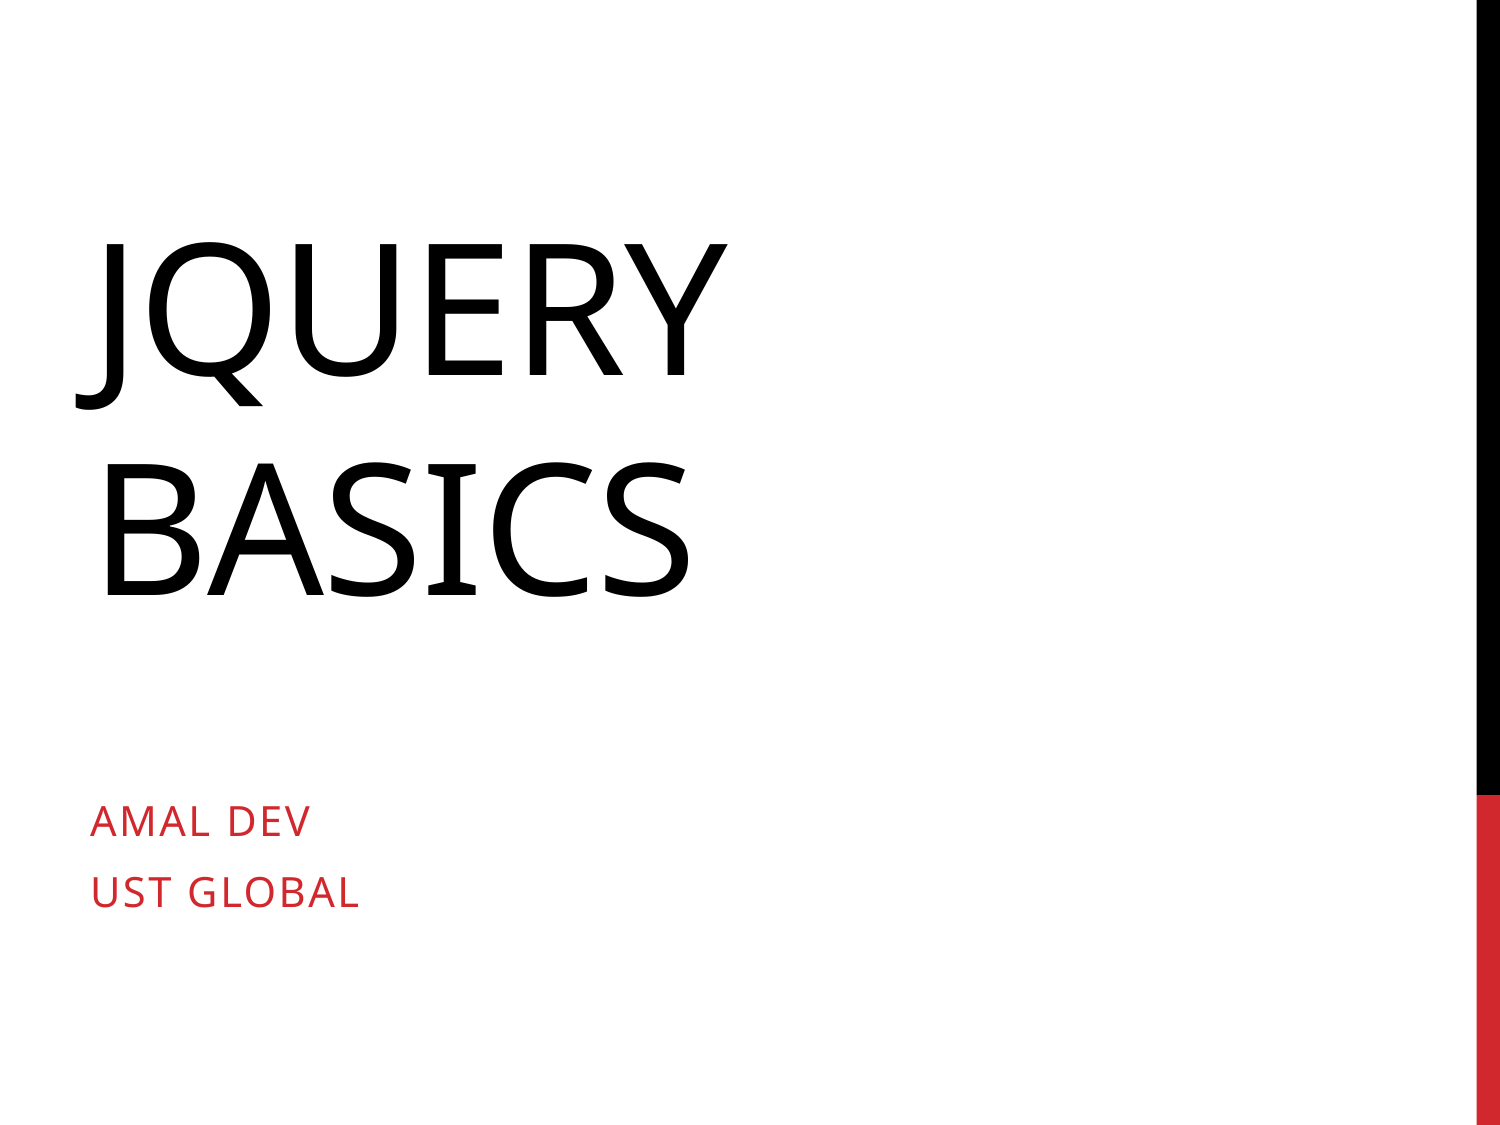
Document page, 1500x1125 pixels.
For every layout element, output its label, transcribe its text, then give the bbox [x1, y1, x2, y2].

subtitle Amal dev ust global [75, 787, 1200, 938]
title jQuery basics [75, 37, 1350, 788]
